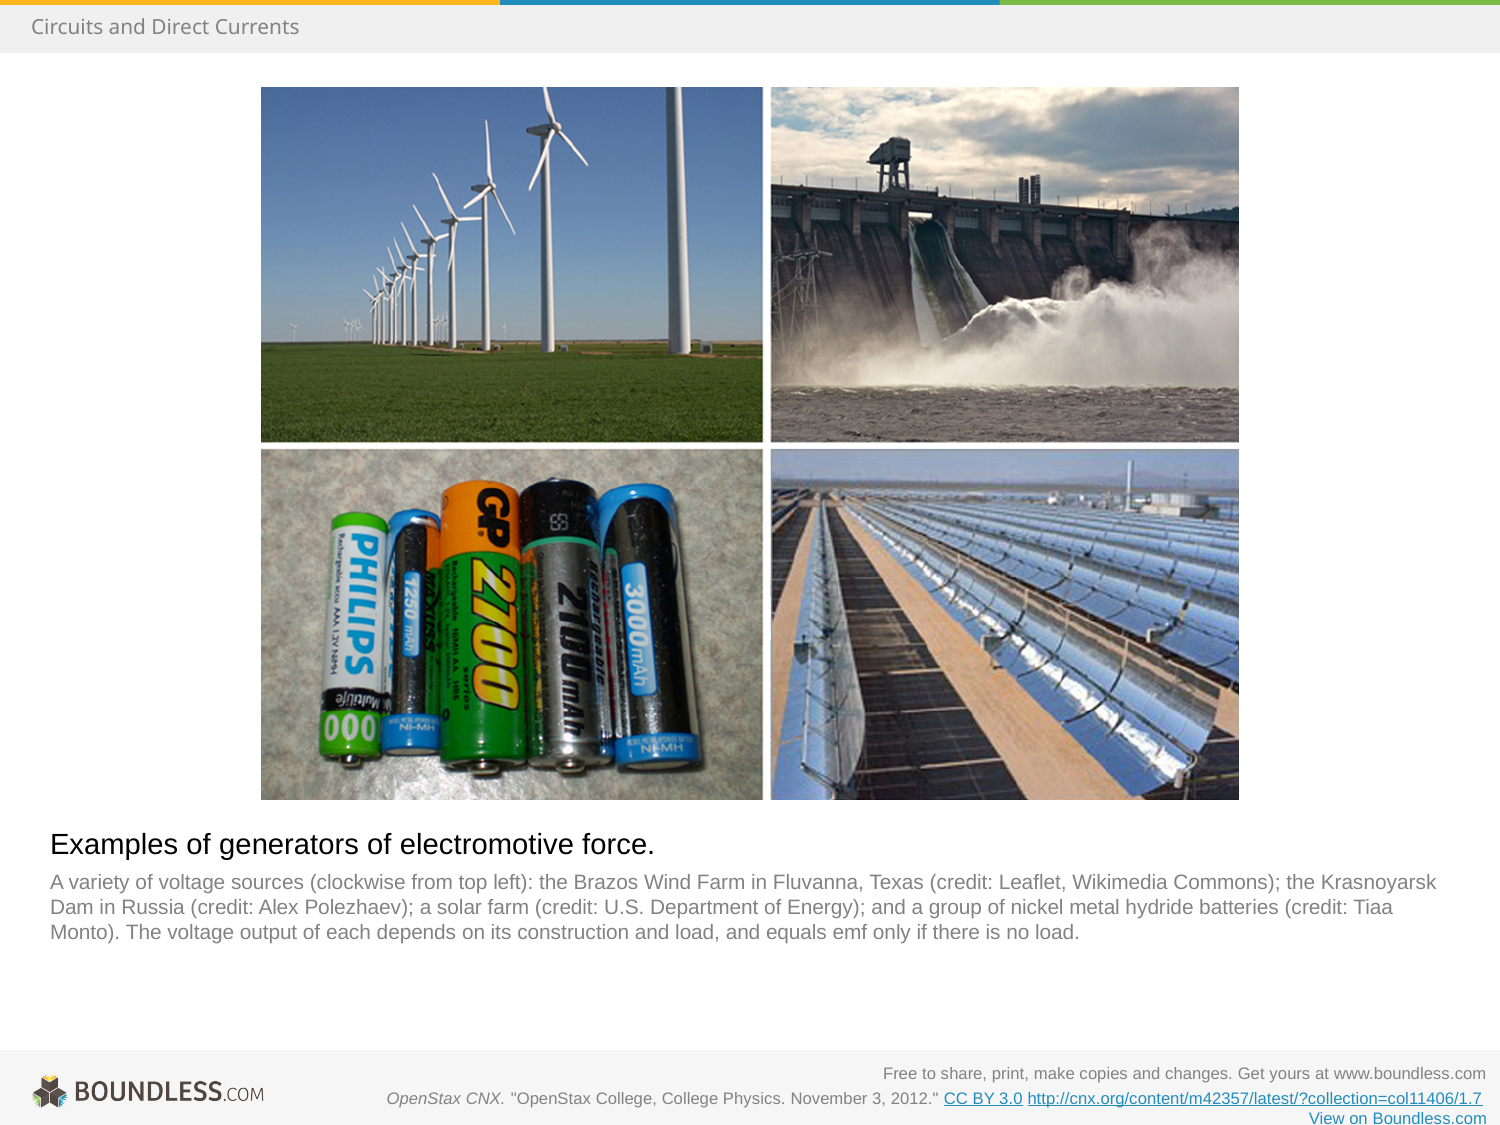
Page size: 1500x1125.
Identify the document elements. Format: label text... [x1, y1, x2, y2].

picture [30, 1072, 265, 1109]
text_box Free to share, print, make copies and changes. Get yours at www.boundless.com [649, 1062, 1488, 1087]
text_box [0, 1050, 1500, 1125]
list Examples of generators of electromotive force. A variety of voltage sources (clockwise from top left): the Brazos Wind Farm in Fluvanna, Texas (credit: Leaflet, Wikimedia Commons); the Krasnoyarsk Dam in Russia (credit: Alex Polezhaev); a solar farm (credit: U.S. Department of Energy); and a group of nickel metal hydride batteries (credit: Tiaa Monto). The voltage output of each depends on its construction and load, and equals emf only if there is no load. [50, 825, 1450, 1038]
text_box OpenStax CNX. "OpenStax College, College Physics. November 3, 2012." CC BY 3.0 http://cnx.org/content/m42357/latest/?collection=col11406/1.7 View on Boundless.com [274, 1087, 1488, 1125]
text_box Circuits and Direct Currents [31, 13, 1475, 38]
picture [260, 87, 1239, 801]
text_box [0, 2, 1500, 54]
